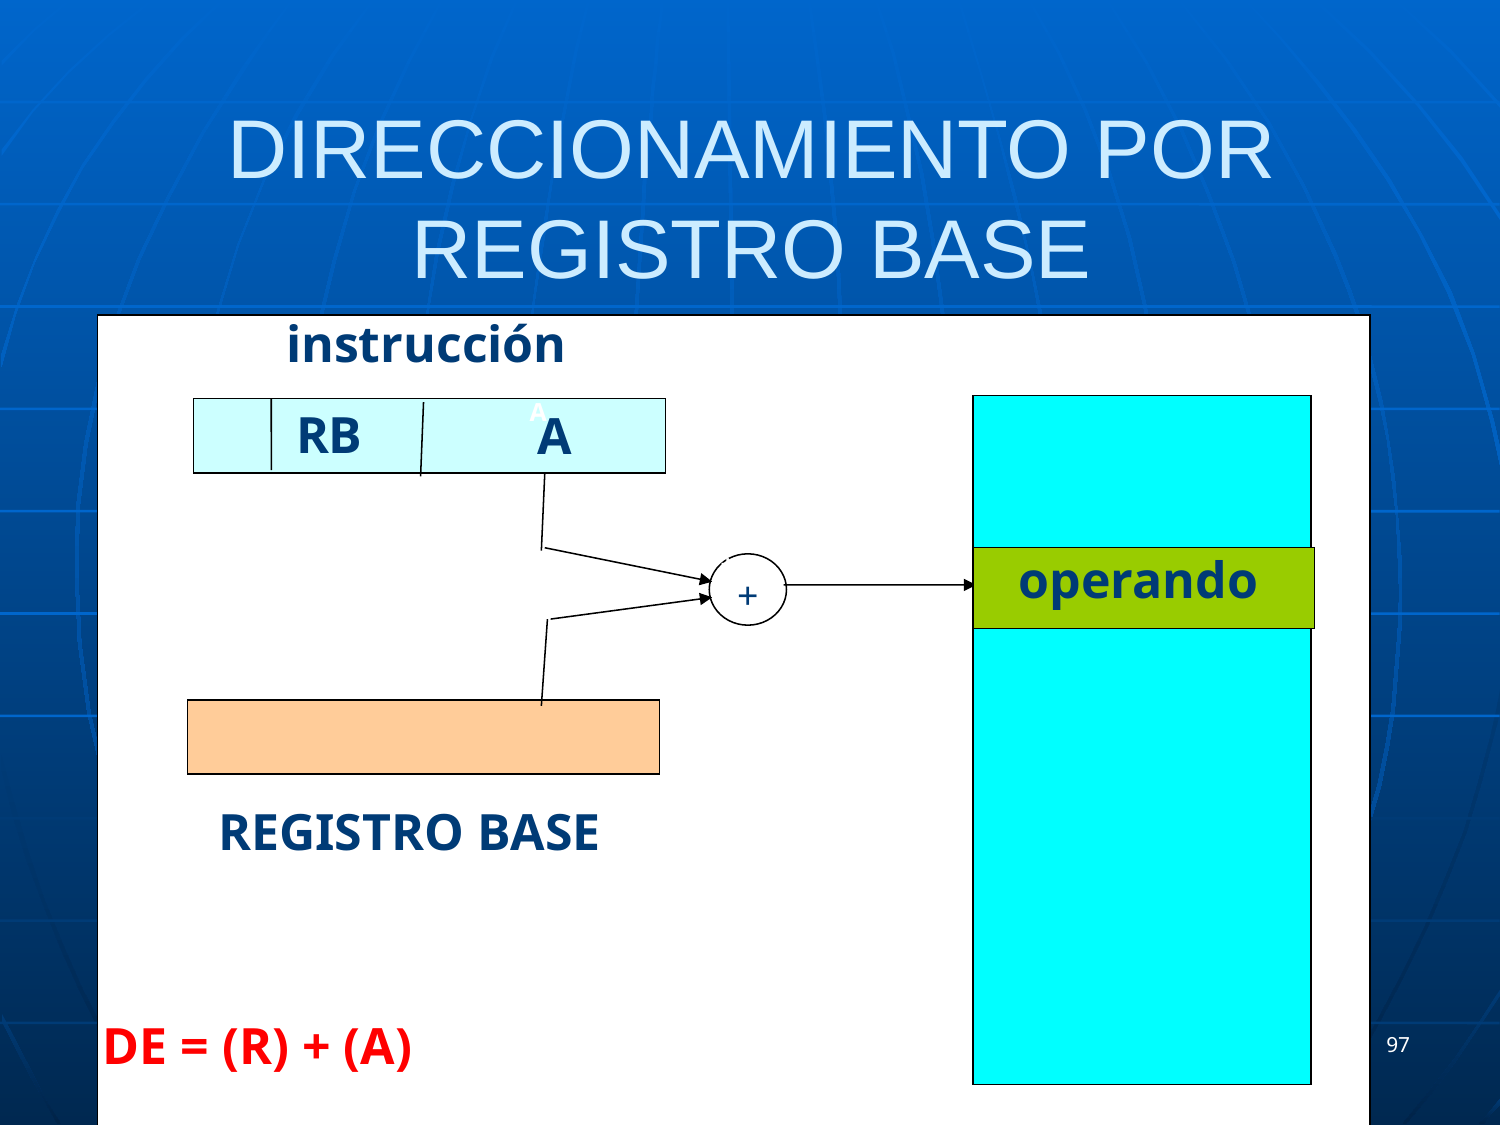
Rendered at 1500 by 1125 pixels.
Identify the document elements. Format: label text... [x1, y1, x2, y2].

title DIRECCIONAMIENTO POR REGISTRO BASE [76, 101, 1428, 241]
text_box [0, 243, 1500, 1125]
